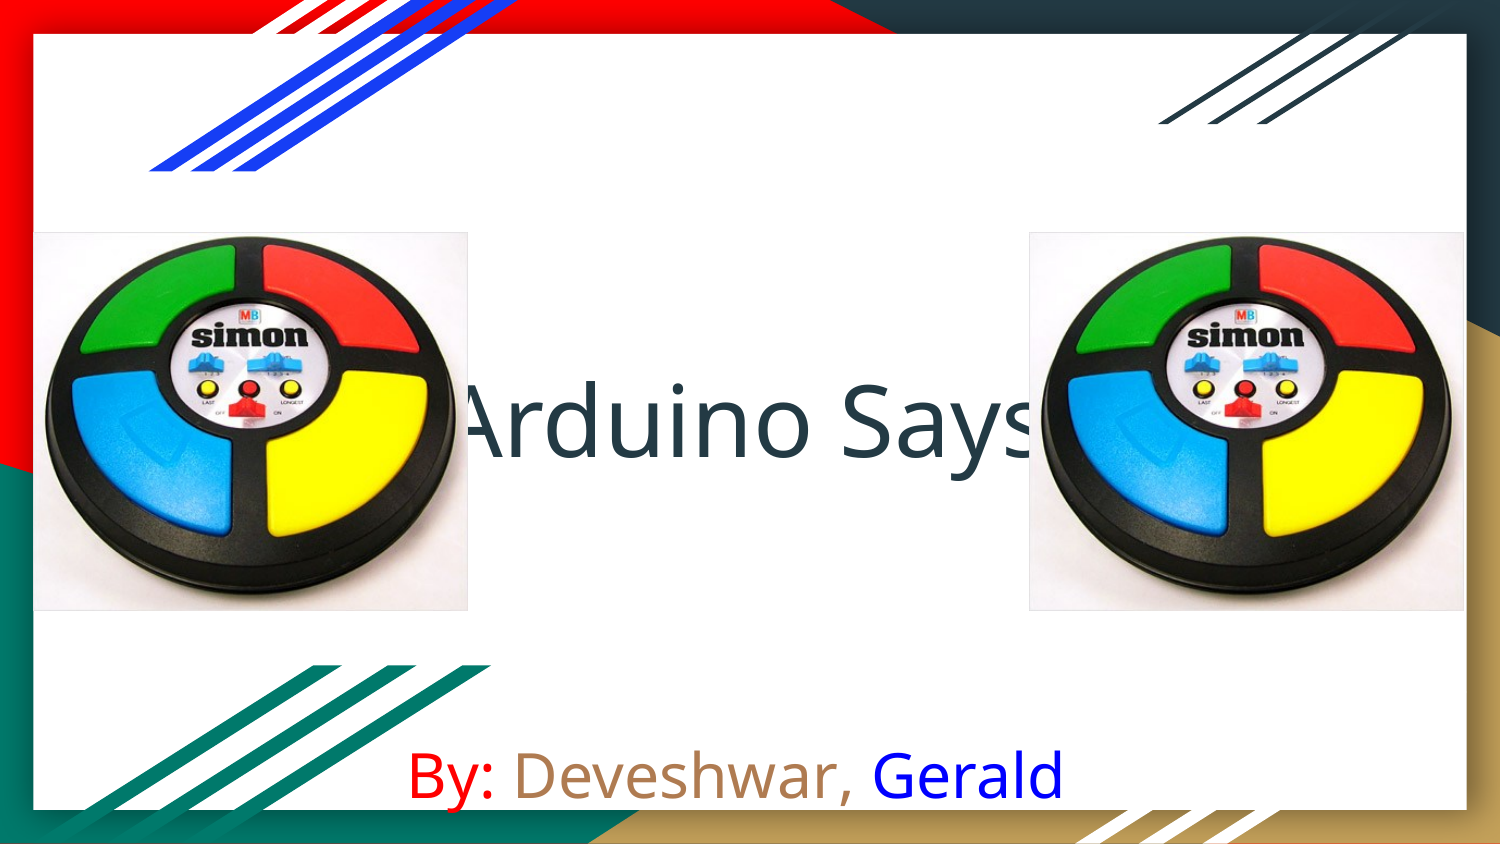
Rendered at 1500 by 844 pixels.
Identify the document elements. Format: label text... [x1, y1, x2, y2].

picture [32, 232, 468, 612]
title Arduino Says [471, 298, 1023, 537]
subtitle By: Deveshwar, Gerald [296, 721, 1177, 807]
picture [1028, 232, 1464, 612]
